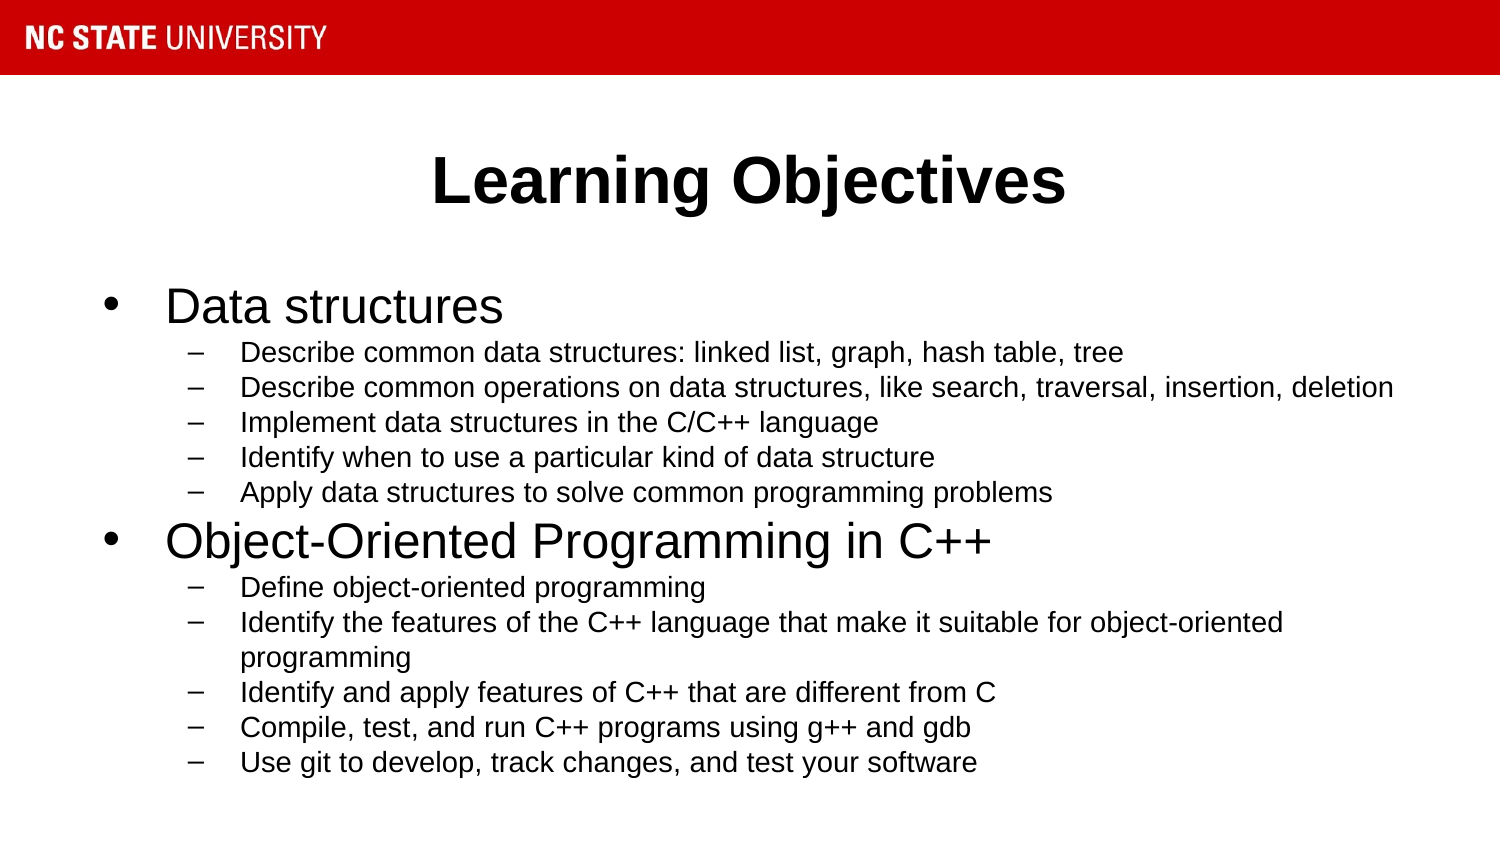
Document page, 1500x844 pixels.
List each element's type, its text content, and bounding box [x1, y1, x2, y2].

picture [0, 0, 1500, 75]
title Learning Objectives [75, 110, 1425, 243]
list Data structures Describe common data structures: linked list, graph, hash table, tree Describe common operations on data structures, like search, traversal, insertion, deletion Implement data structures in the C/C++ language Identify when to use a particular kind of data structure Apply data structures to solve common programming problems Object-Oriented Programming in C++ Define object-oriented programming Identify the features of the C++ language that make it suitable for object-oriented programming Identify and apply features of C++ that are different from C Compile, test, and run C++ programs using g++ and gdb Use git to develop, track changes, and test your software [75, 258, 1425, 754]
